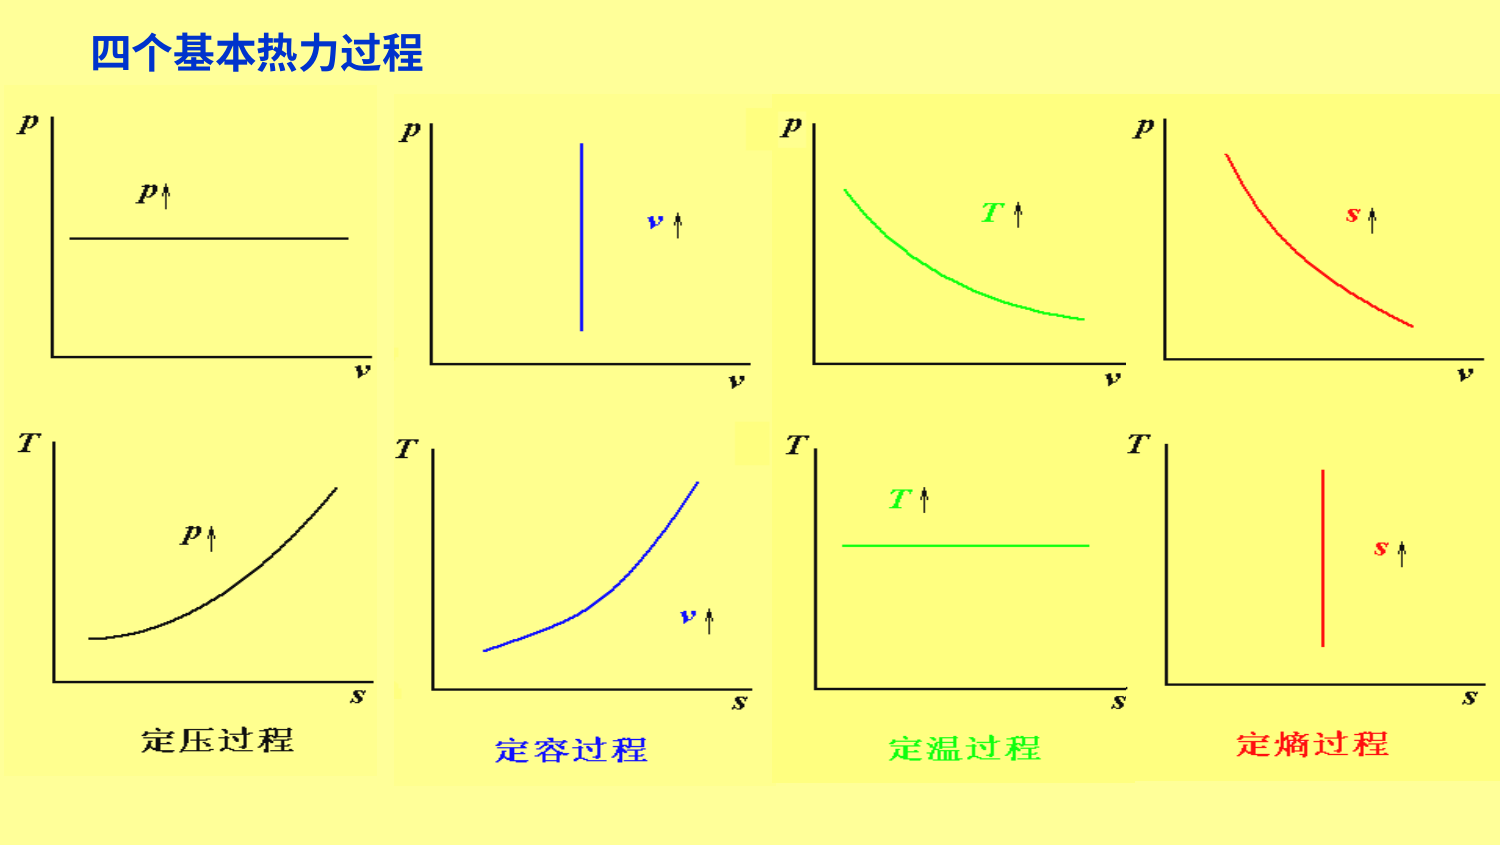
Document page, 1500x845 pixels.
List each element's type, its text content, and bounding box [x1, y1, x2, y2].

picture [4, 84, 377, 777]
title 四个基本热力过程 [75, 28, 1350, 75]
picture [393, 93, 1500, 786]
